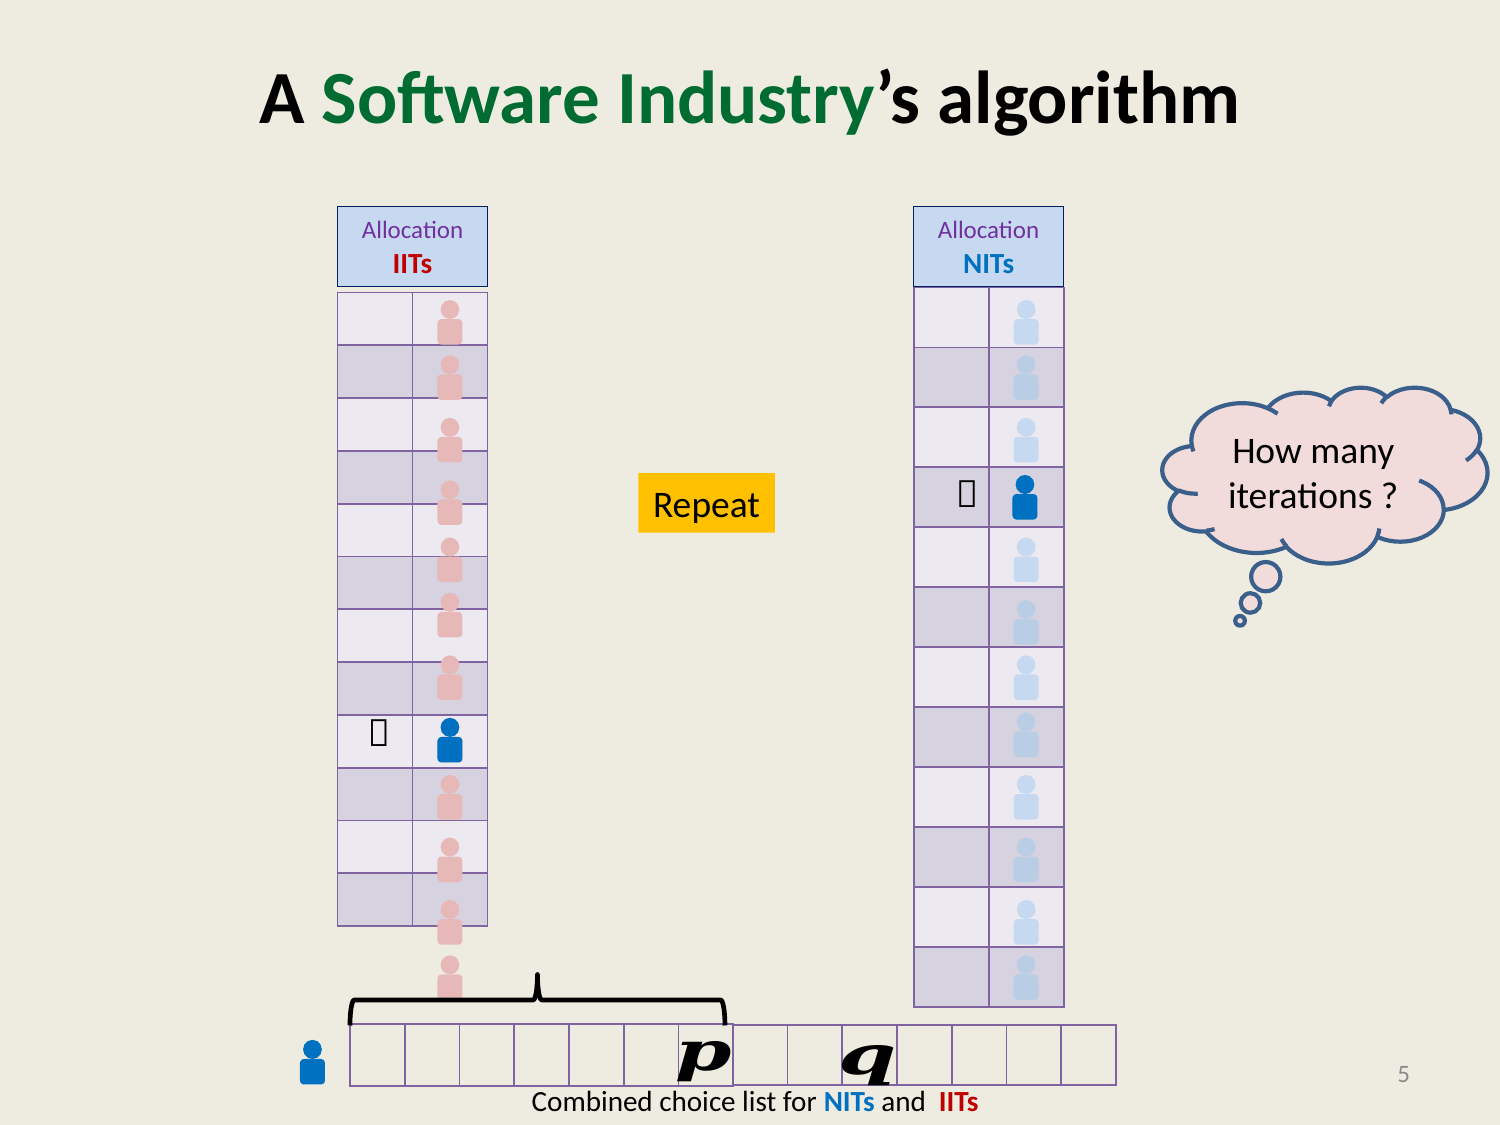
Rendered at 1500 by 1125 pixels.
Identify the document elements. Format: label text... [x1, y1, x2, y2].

table_cell [990, 588, 1007, 646]
text_box Repeat [638, 473, 775, 533]
table_cell [413, 399, 432, 450]
table_cell [915, 348, 988, 406]
table_header [625, 1026, 678, 1074]
table_cell [915, 468, 988, 526]
table_header [843, 1026, 896, 1084]
table_cell [338, 769, 412, 820]
table_cell [1043, 528, 1063, 586]
table_cell [915, 588, 988, 646]
table_cell [466, 346, 487, 397]
title A Software Industry’s algorithm [75, 45, 1425, 233]
table_header [953, 1026, 1006, 1084]
table_cell [1043, 468, 1063, 526]
table_cell [413, 821, 432, 872]
table_header [1062, 1026, 1115, 1084]
table_header [1007, 1026, 1060, 1084]
table_cell [466, 874, 487, 925]
table_cell [338, 557, 412, 608]
table_cell [338, 452, 412, 503]
table_cell [338, 874, 412, 925]
table_cell [413, 874, 432, 925]
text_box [1012, 299, 1039, 476]
table_cell [915, 828, 988, 886]
text_box Combined choice list for NITs and IITs [516, 1074, 994, 1125]
table_cell [915, 948, 988, 1006]
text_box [1012, 474, 1038, 520]
table_cell [466, 769, 487, 820]
table_cell [990, 468, 1007, 526]
table_cell [1043, 708, 1063, 766]
table_header [570, 1026, 623, 1074]
table_cell [1043, 648, 1063, 706]
table_header [898, 1026, 951, 1084]
table_cell [338, 610, 412, 661]
table_cell [338, 505, 412, 556]
table_header [788, 1026, 841, 1084]
table_cell [413, 610, 432, 661]
table_cell [466, 716, 487, 767]
table_cell [990, 648, 1007, 706]
text_box Allocation IITs [337, 206, 488, 287]
table_header [413, 293, 487, 344]
table_cell [1043, 828, 1063, 886]
table_cell [990, 828, 1007, 886]
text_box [299, 1039, 326, 1085]
table_cell [1043, 768, 1063, 826]
table_cell [338, 821, 412, 872]
table_cell [466, 557, 487, 608]
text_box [437, 769, 463, 1001]
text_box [437, 717, 463, 763]
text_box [437, 299, 463, 717]
slide_number 5 [1074, 1042, 1425, 1103]
table_cell [990, 708, 1007, 766]
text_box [1012, 525, 1039, 1001]
table_cell [915, 648, 988, 706]
table_header [406, 1026, 459, 1085]
table_cell [413, 716, 432, 767]
table_cell [466, 505, 487, 556]
table_header [338, 293, 412, 344]
table_header [351, 1026, 404, 1085]
table_header [515, 1026, 568, 1085]
table_cell [466, 452, 487, 503]
table_header [460, 1026, 513, 1085]
table_cell [915, 708, 988, 766]
table_cell [413, 769, 432, 820]
table_cell [1043, 888, 1063, 946]
text_box How many iterations ? [1160, 385, 1490, 566]
table_cell [1043, 408, 1063, 466]
table_cell [915, 408, 988, 466]
table_header [990, 288, 1063, 347]
table_cell [1043, 348, 1063, 406]
table_cell [413, 346, 432, 397]
table_cell [338, 663, 412, 714]
table_cell [413, 663, 432, 714]
table_cell [915, 528, 988, 586]
table_cell [466, 821, 487, 872]
table_cell [338, 716, 412, 767]
table_cell [413, 505, 432, 556]
text_box [349, 973, 726, 1026]
table_header [734, 1026, 787, 1084]
table_cell [915, 888, 988, 946]
table_cell [990, 408, 1007, 466]
table_cell [990, 948, 1009, 1006]
table_cell [990, 528, 1007, 586]
table_cell [466, 663, 487, 714]
table_cell [466, 399, 487, 450]
table_cell [1043, 588, 1063, 646]
table_cell [338, 346, 412, 397]
table_header [915, 288, 988, 347]
text_box Allocation NITs [913, 206, 1064, 287]
table_cell [466, 610, 487, 661]
text_box How many iterations ? [1233, 559, 1283, 628]
table_cell [990, 888, 1007, 946]
table_cell [990, 348, 1007, 406]
table_cell [915, 768, 988, 826]
table_cell [413, 557, 432, 608]
table_cell [338, 399, 412, 450]
table_header [679, 1025, 732, 1074]
table_cell [413, 452, 432, 503]
table_cell [1042, 948, 1063, 1006]
table_cell [990, 768, 1007, 826]
